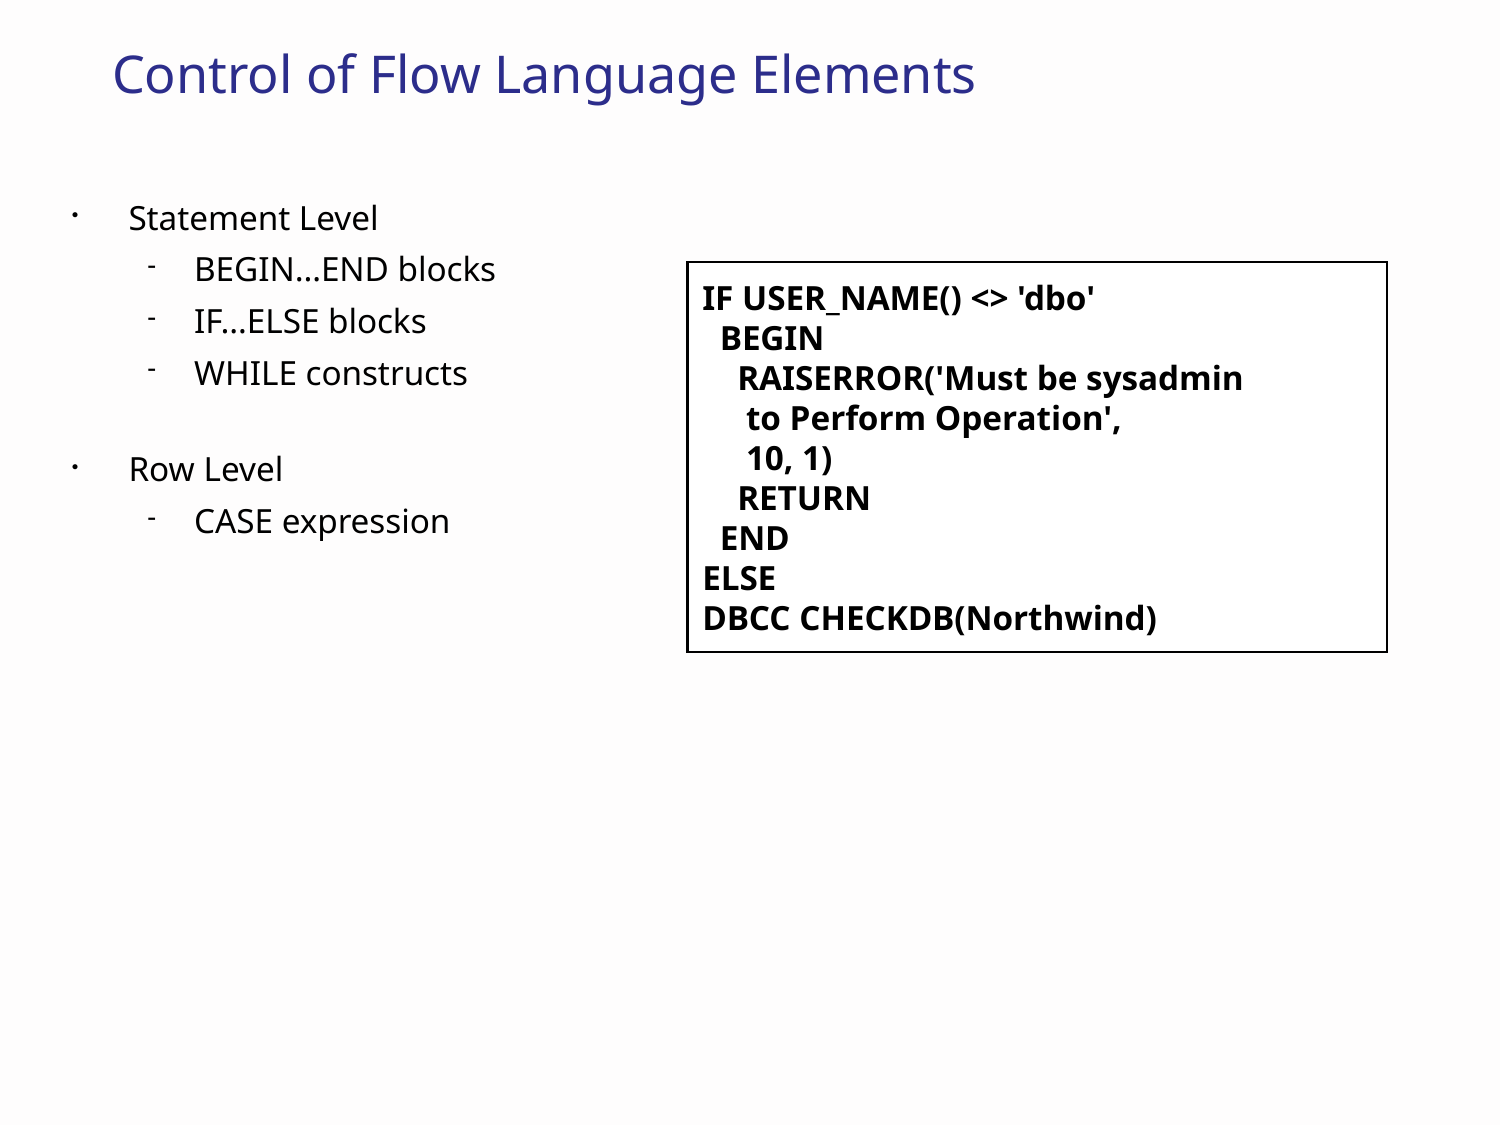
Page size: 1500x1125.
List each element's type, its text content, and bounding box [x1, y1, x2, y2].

list Statement Level BEGIN…END blocks IF…ELSE blocks WHILE constructs Row Level CASE expression [72, 196, 869, 804]
text_box [0, 0, 1242, 150]
title Control of Flow Language Elements [111, 40, 1045, 105]
text_box IF USER_NAME() <> 'dbo' BEGIN RAISERROR('Must be sysadmin to Perform Operation', 10, 1) RETURN END ELSE DBCC CHECKDB(Northwind) [869, 262, 1388, 652]
